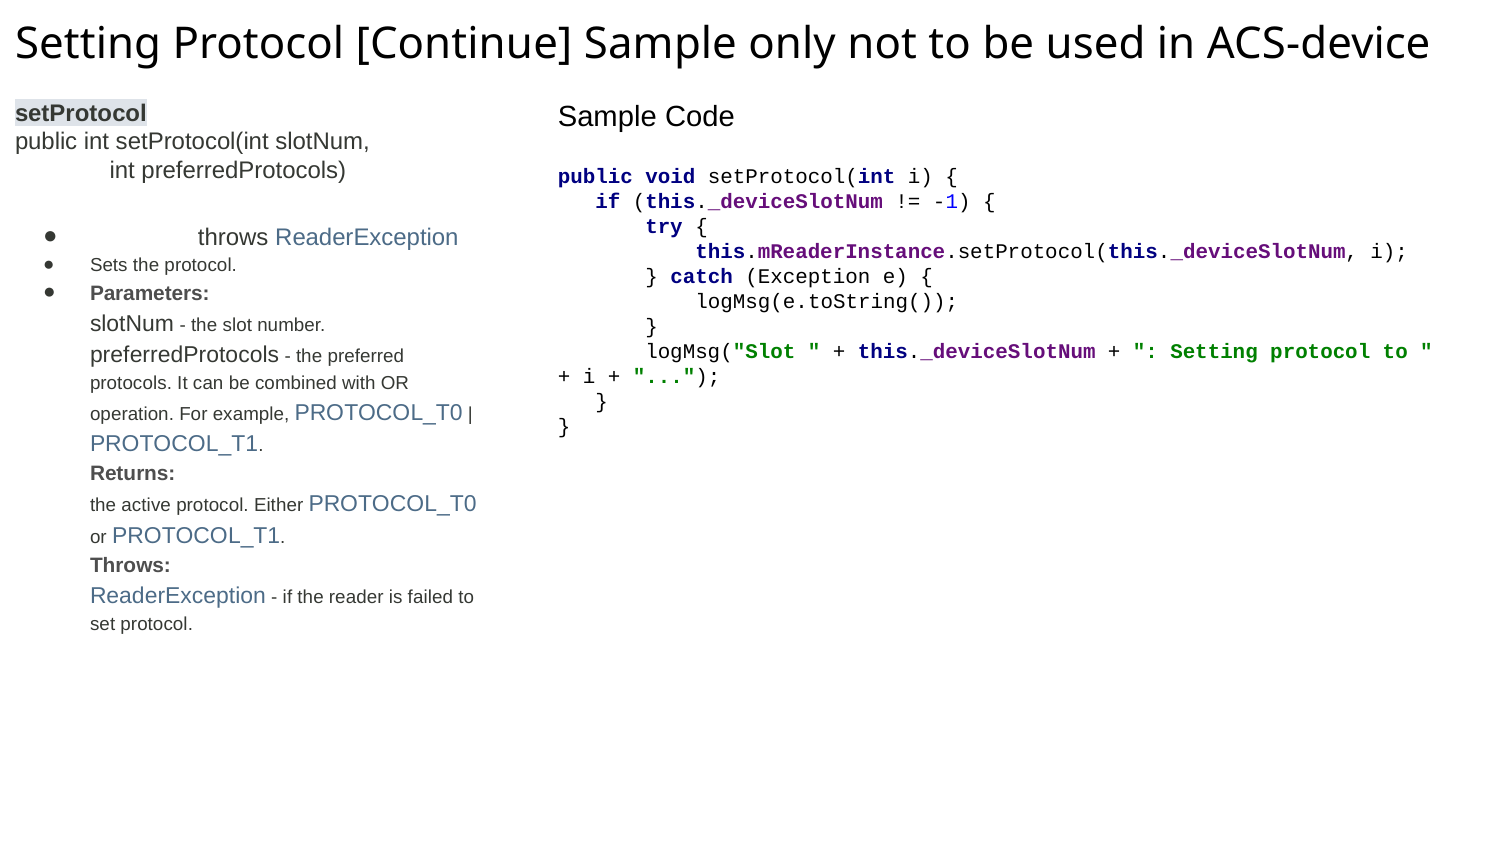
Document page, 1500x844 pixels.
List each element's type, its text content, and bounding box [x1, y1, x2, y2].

text_box Sample Code [542, 81, 1442, 147]
title Setting Protocol [Continue] Sample only not to be used in ACS-device [0, 0, 1500, 94]
text_box public void setProtocol(int i) { if (this._deviceSlotNum != -1) { try { this.mReaderInstance.setProtocol(this._deviceSlotNum, i); } catch (Exception e) { logMsg(e.toString()); } logMsg("Slot " + this._deviceSlotNum + ": Setting protocol to " + i + "..."); } } [542, 147, 1461, 453]
text_box setProtocol public int setProtocol(int slotNum, int preferredProtocols) throws ReaderException Sets the protocol. Parameters: slotNum - the slot number. preferredProtocols - the preferred protocols. It can be combined with OR operation. For example, PROTOCOL_T0 | PROTOCOL_T1. Returns: the active protocol. Either PROTOCOL_T0 or PROTOCOL_T1. Throws: ReaderException - if the reader is failed to set protocol. [0, 82, 493, 650]
